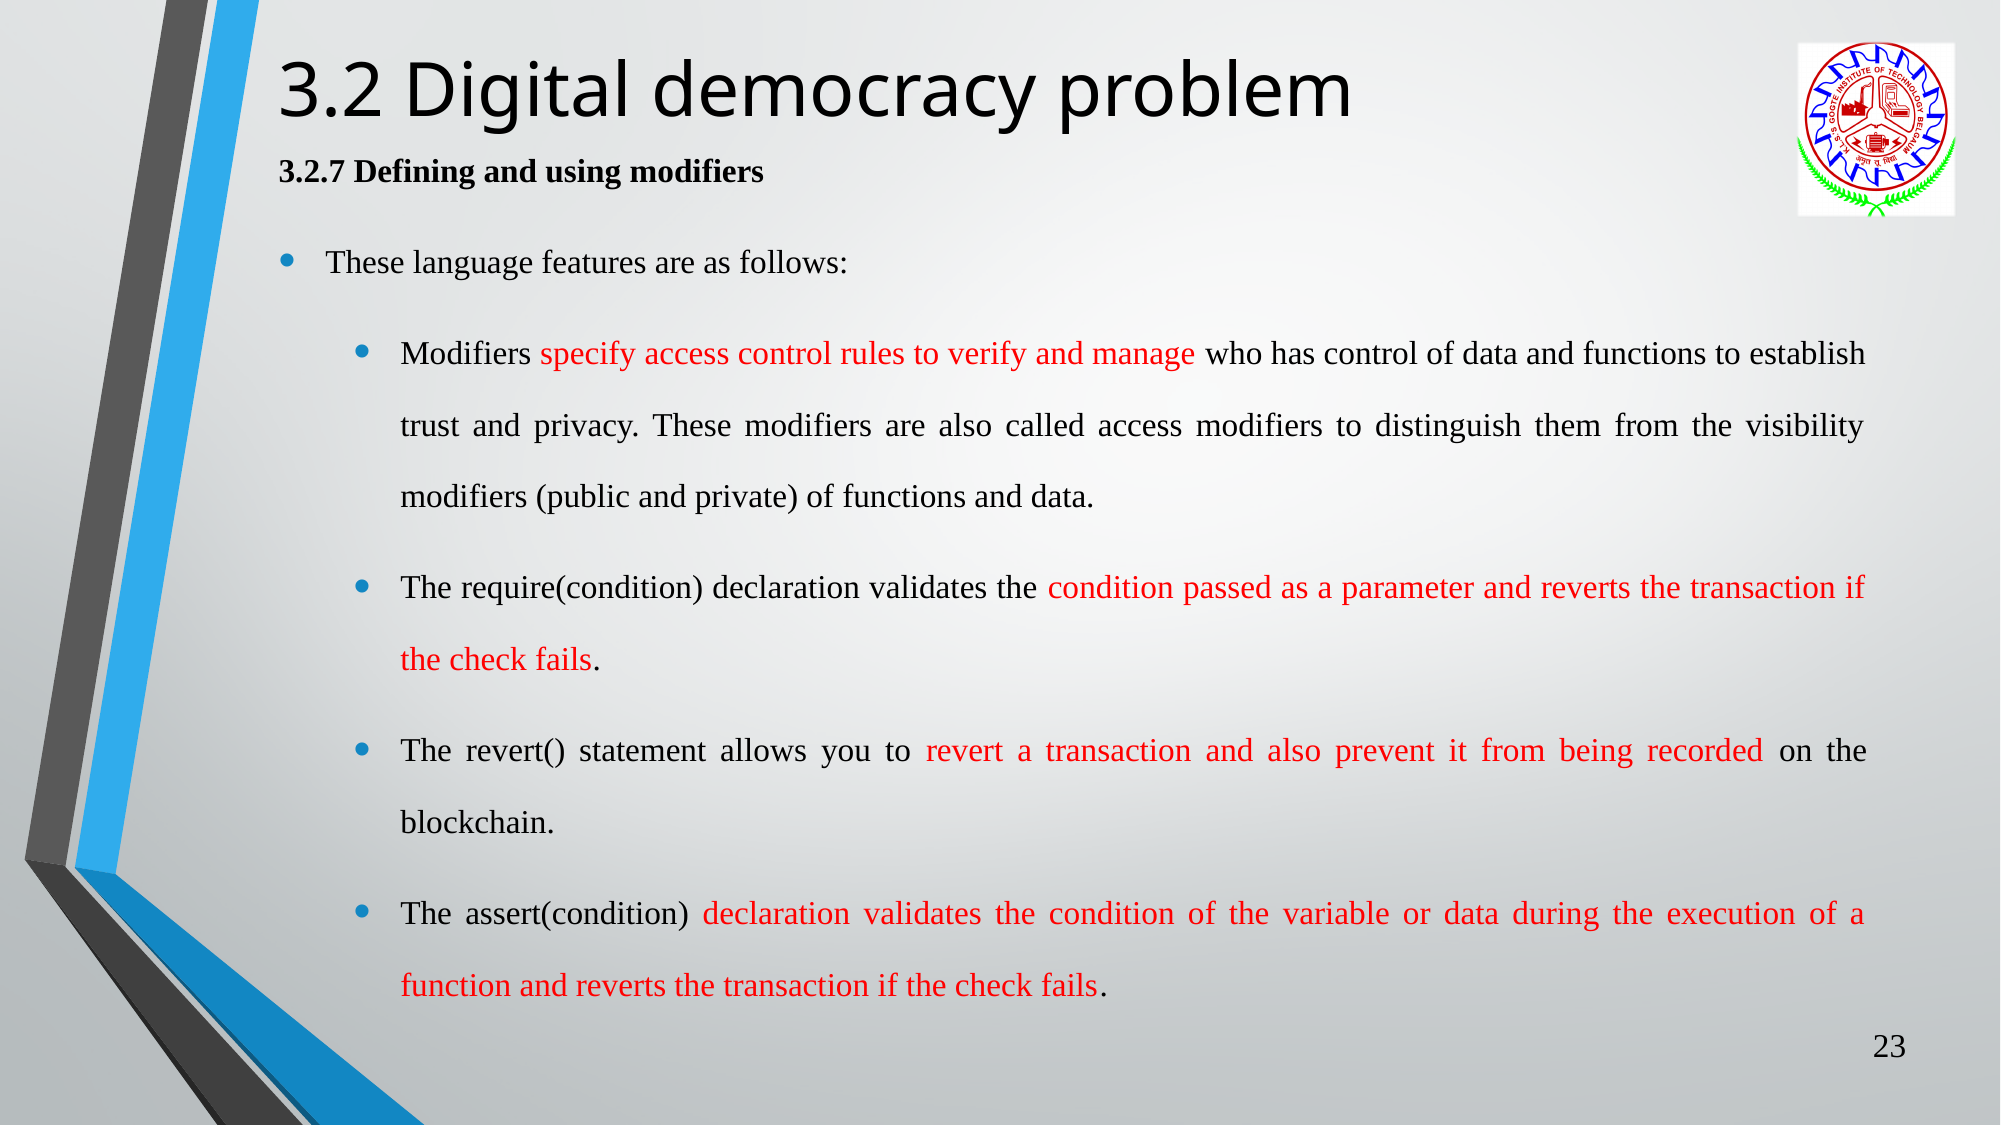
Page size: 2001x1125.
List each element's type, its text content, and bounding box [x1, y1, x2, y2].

slide_number 23 [1831, 1013, 1922, 1074]
picture [1796, 41, 1957, 218]
title 3.2 Digital democracy problem [263, 34, 1844, 109]
text_box 3.2.7 Defining and using modifiers These language features are as follows: Modifiers specify access control rules to verify and manage who has control of data and functions to establish trust and privacy. These modifiers are also called access modifiers to distinguish them from the visibility modifiers (public and private) of functions and data. The require(condition) declaration validates the condition passed as a parameter and reverts the transaction if the check fails. The revert() statement allows you to revert a transaction and also prevent it from being recorded on the blockchain. The assert(condition) declaration validates the condition of the variable or data during the execution of a function and reverts the transaction if the check fails. [263, 109, 1883, 955]
